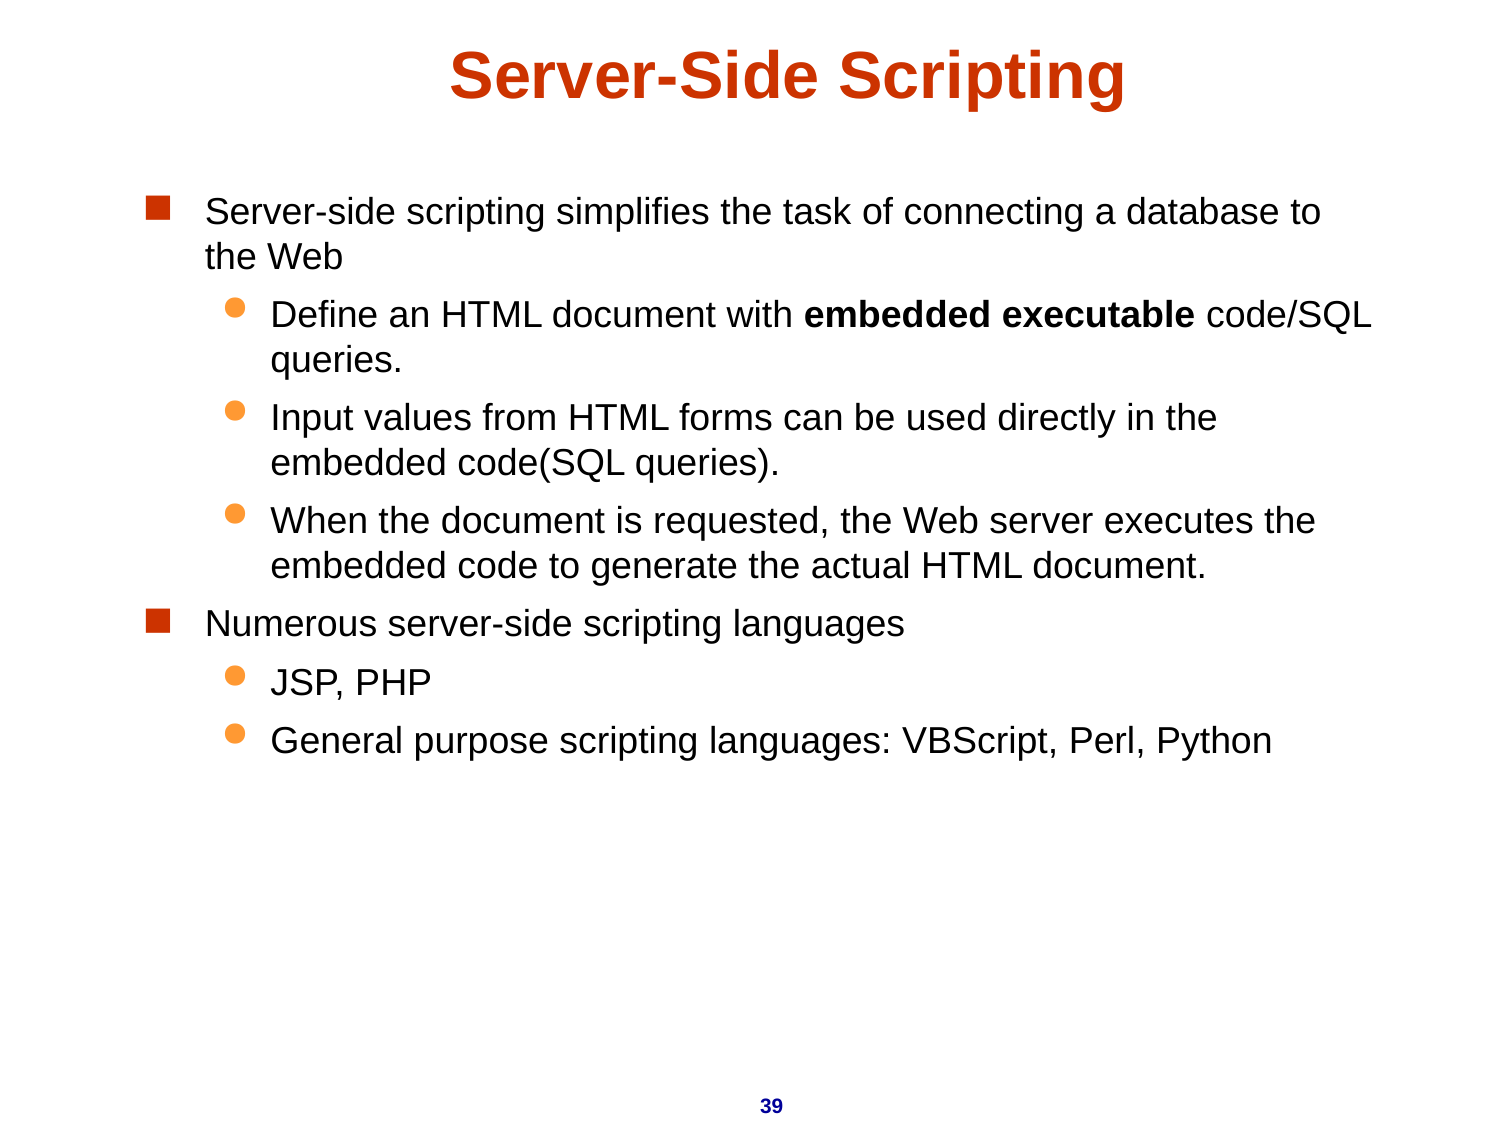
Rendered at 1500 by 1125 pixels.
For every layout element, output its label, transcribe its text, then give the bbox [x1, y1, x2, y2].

list Server-side scripting simplifies the task of connecting a database to the Web Define an HTML document with embedded executable code/SQL queries. Input values from HTML forms can be used directly in the embedded code(SQL queries). When the document is requested, the Web server executes the embedded code to generate the actual HTML document. Numerous server-side scripting languages JSP, PHP General purpose scripting languages: VBScript, Perl, Python [133, 179, 1391, 984]
title Server-Side Scripting [125, 18, 1452, 120]
